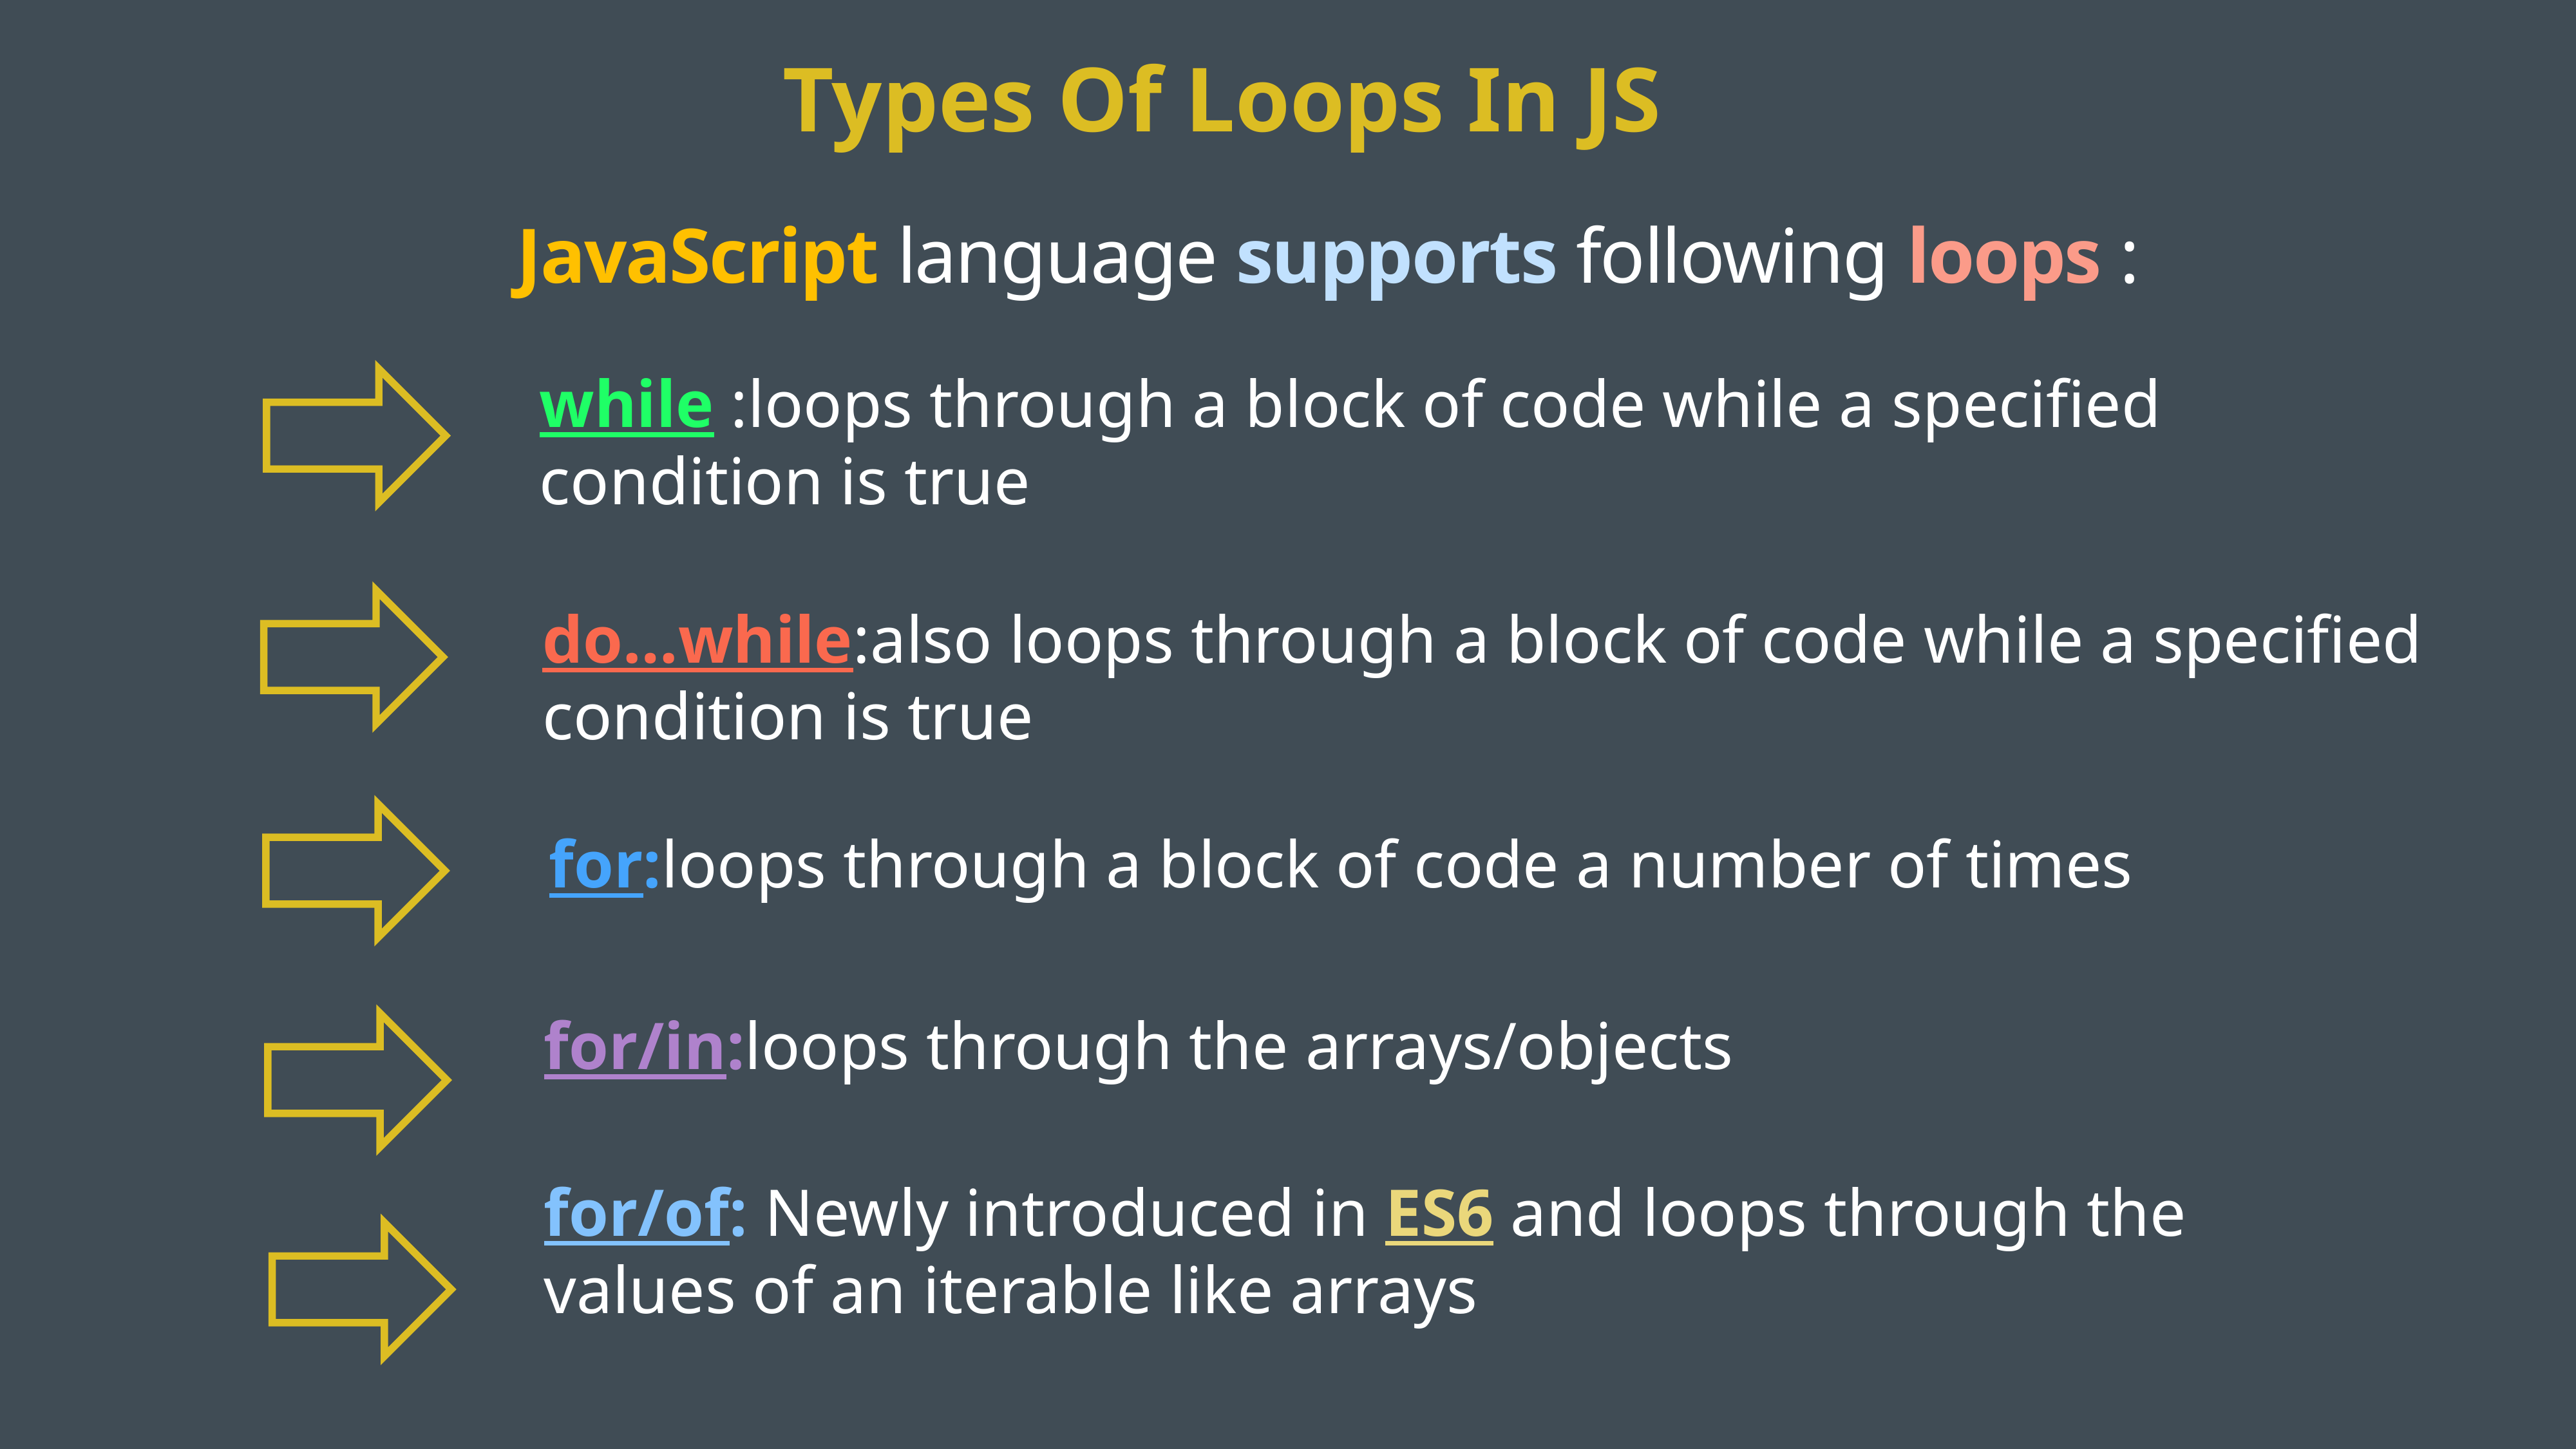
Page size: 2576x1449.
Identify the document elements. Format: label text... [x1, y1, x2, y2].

text_box [272, 1222, 451, 1356]
text_box JavaScript language supports following loops : [148, 200, 2508, 306]
text_box do…while:also loops through a block of code while a specified condition is true [535, 591, 2479, 761]
text_box [266, 368, 446, 503]
text_box for/in:loops through the arrays/objects [536, 998, 2475, 1090]
text_box for:loops through a block of code a number of times [541, 816, 2456, 909]
text_box [265, 804, 445, 938]
text_box [267, 1013, 447, 1147]
text_box Types Of Loops In JS [161, 64, 2283, 149]
text_box while :loops through a block of code while a specified condition is true [532, 355, 2455, 526]
text_box [263, 590, 443, 724]
text_box for/of: Newly introduced in ES6 and loops through the values of an iterable like arrays [536, 1164, 2367, 1334]
